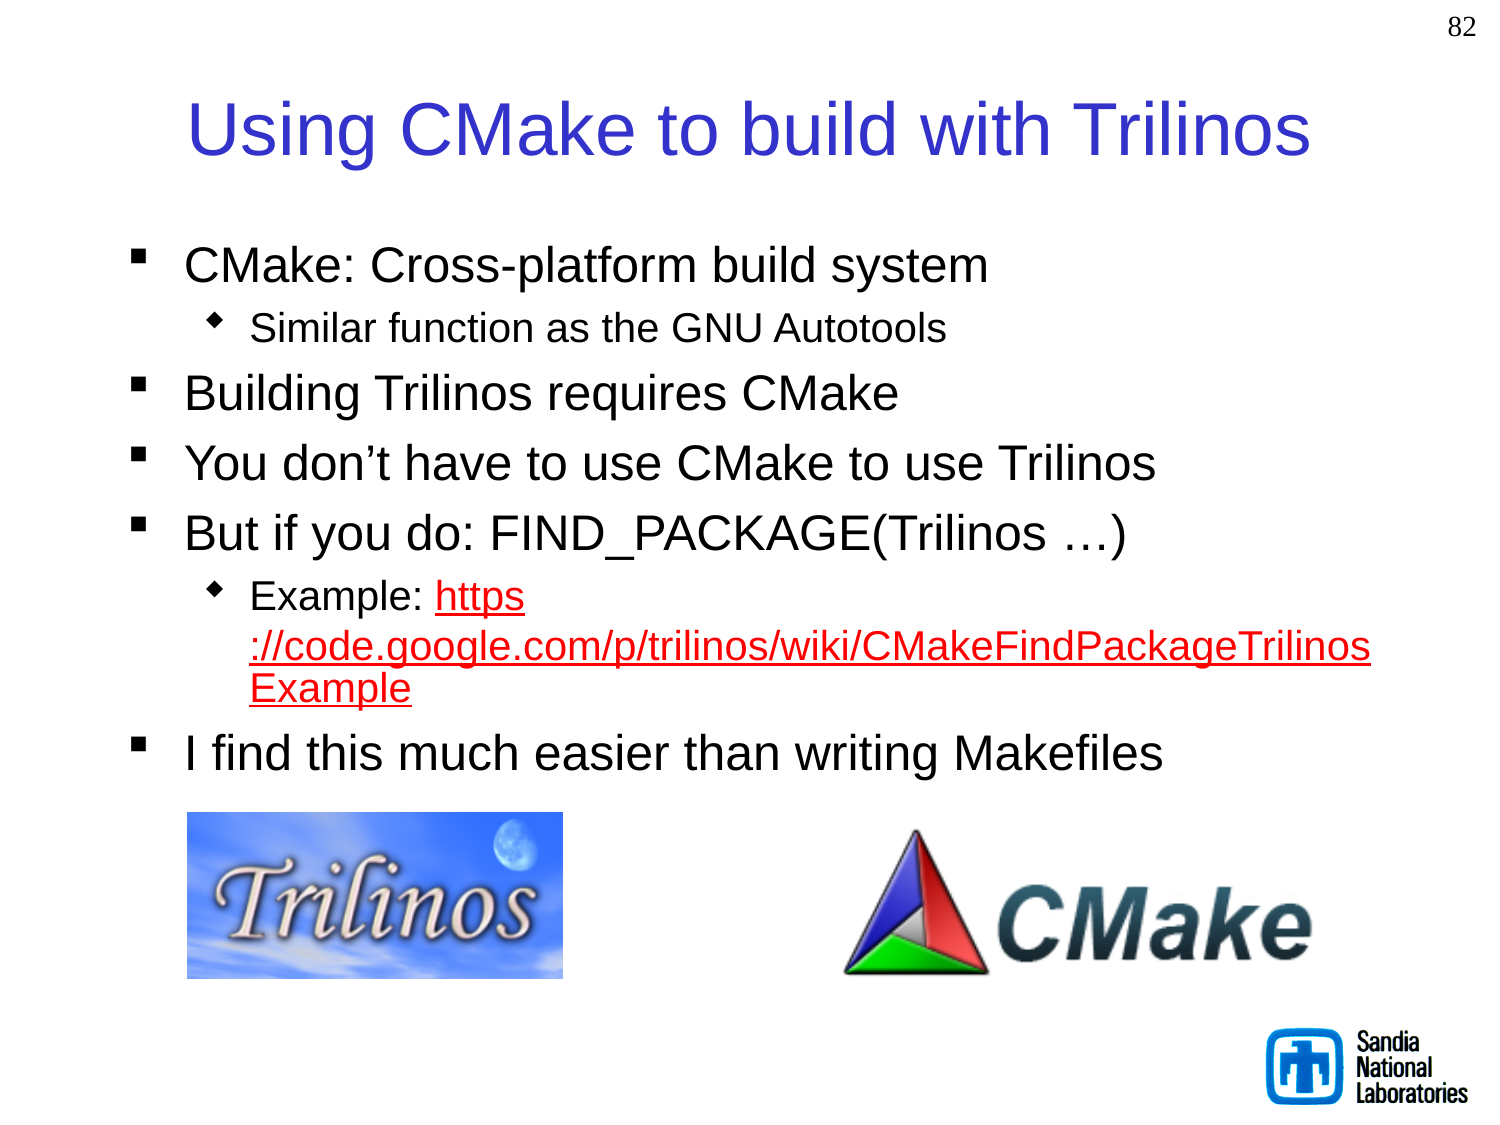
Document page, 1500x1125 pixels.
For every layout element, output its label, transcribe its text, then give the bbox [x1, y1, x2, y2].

title Using CMake to build with Trilinos [112, 37, 1388, 213]
picture [824, 787, 1351, 996]
picture [1262, 1024, 1469, 1105]
picture [187, 812, 563, 980]
footer 82 [1424, 0, 1500, 63]
list CMake: Cross-platform build system Similar function as the GNU Autotools Building Trilinos requires CMake You don’t have to use CMake to use Trilinos But if you do: FIND_PACKAGE(Trilinos …) Example: https://code.google.com/p/trilinos/wiki/CMakeFindPackageTrilinosExample I find this much easier than writing Makefiles [112, 224, 1388, 1013]
